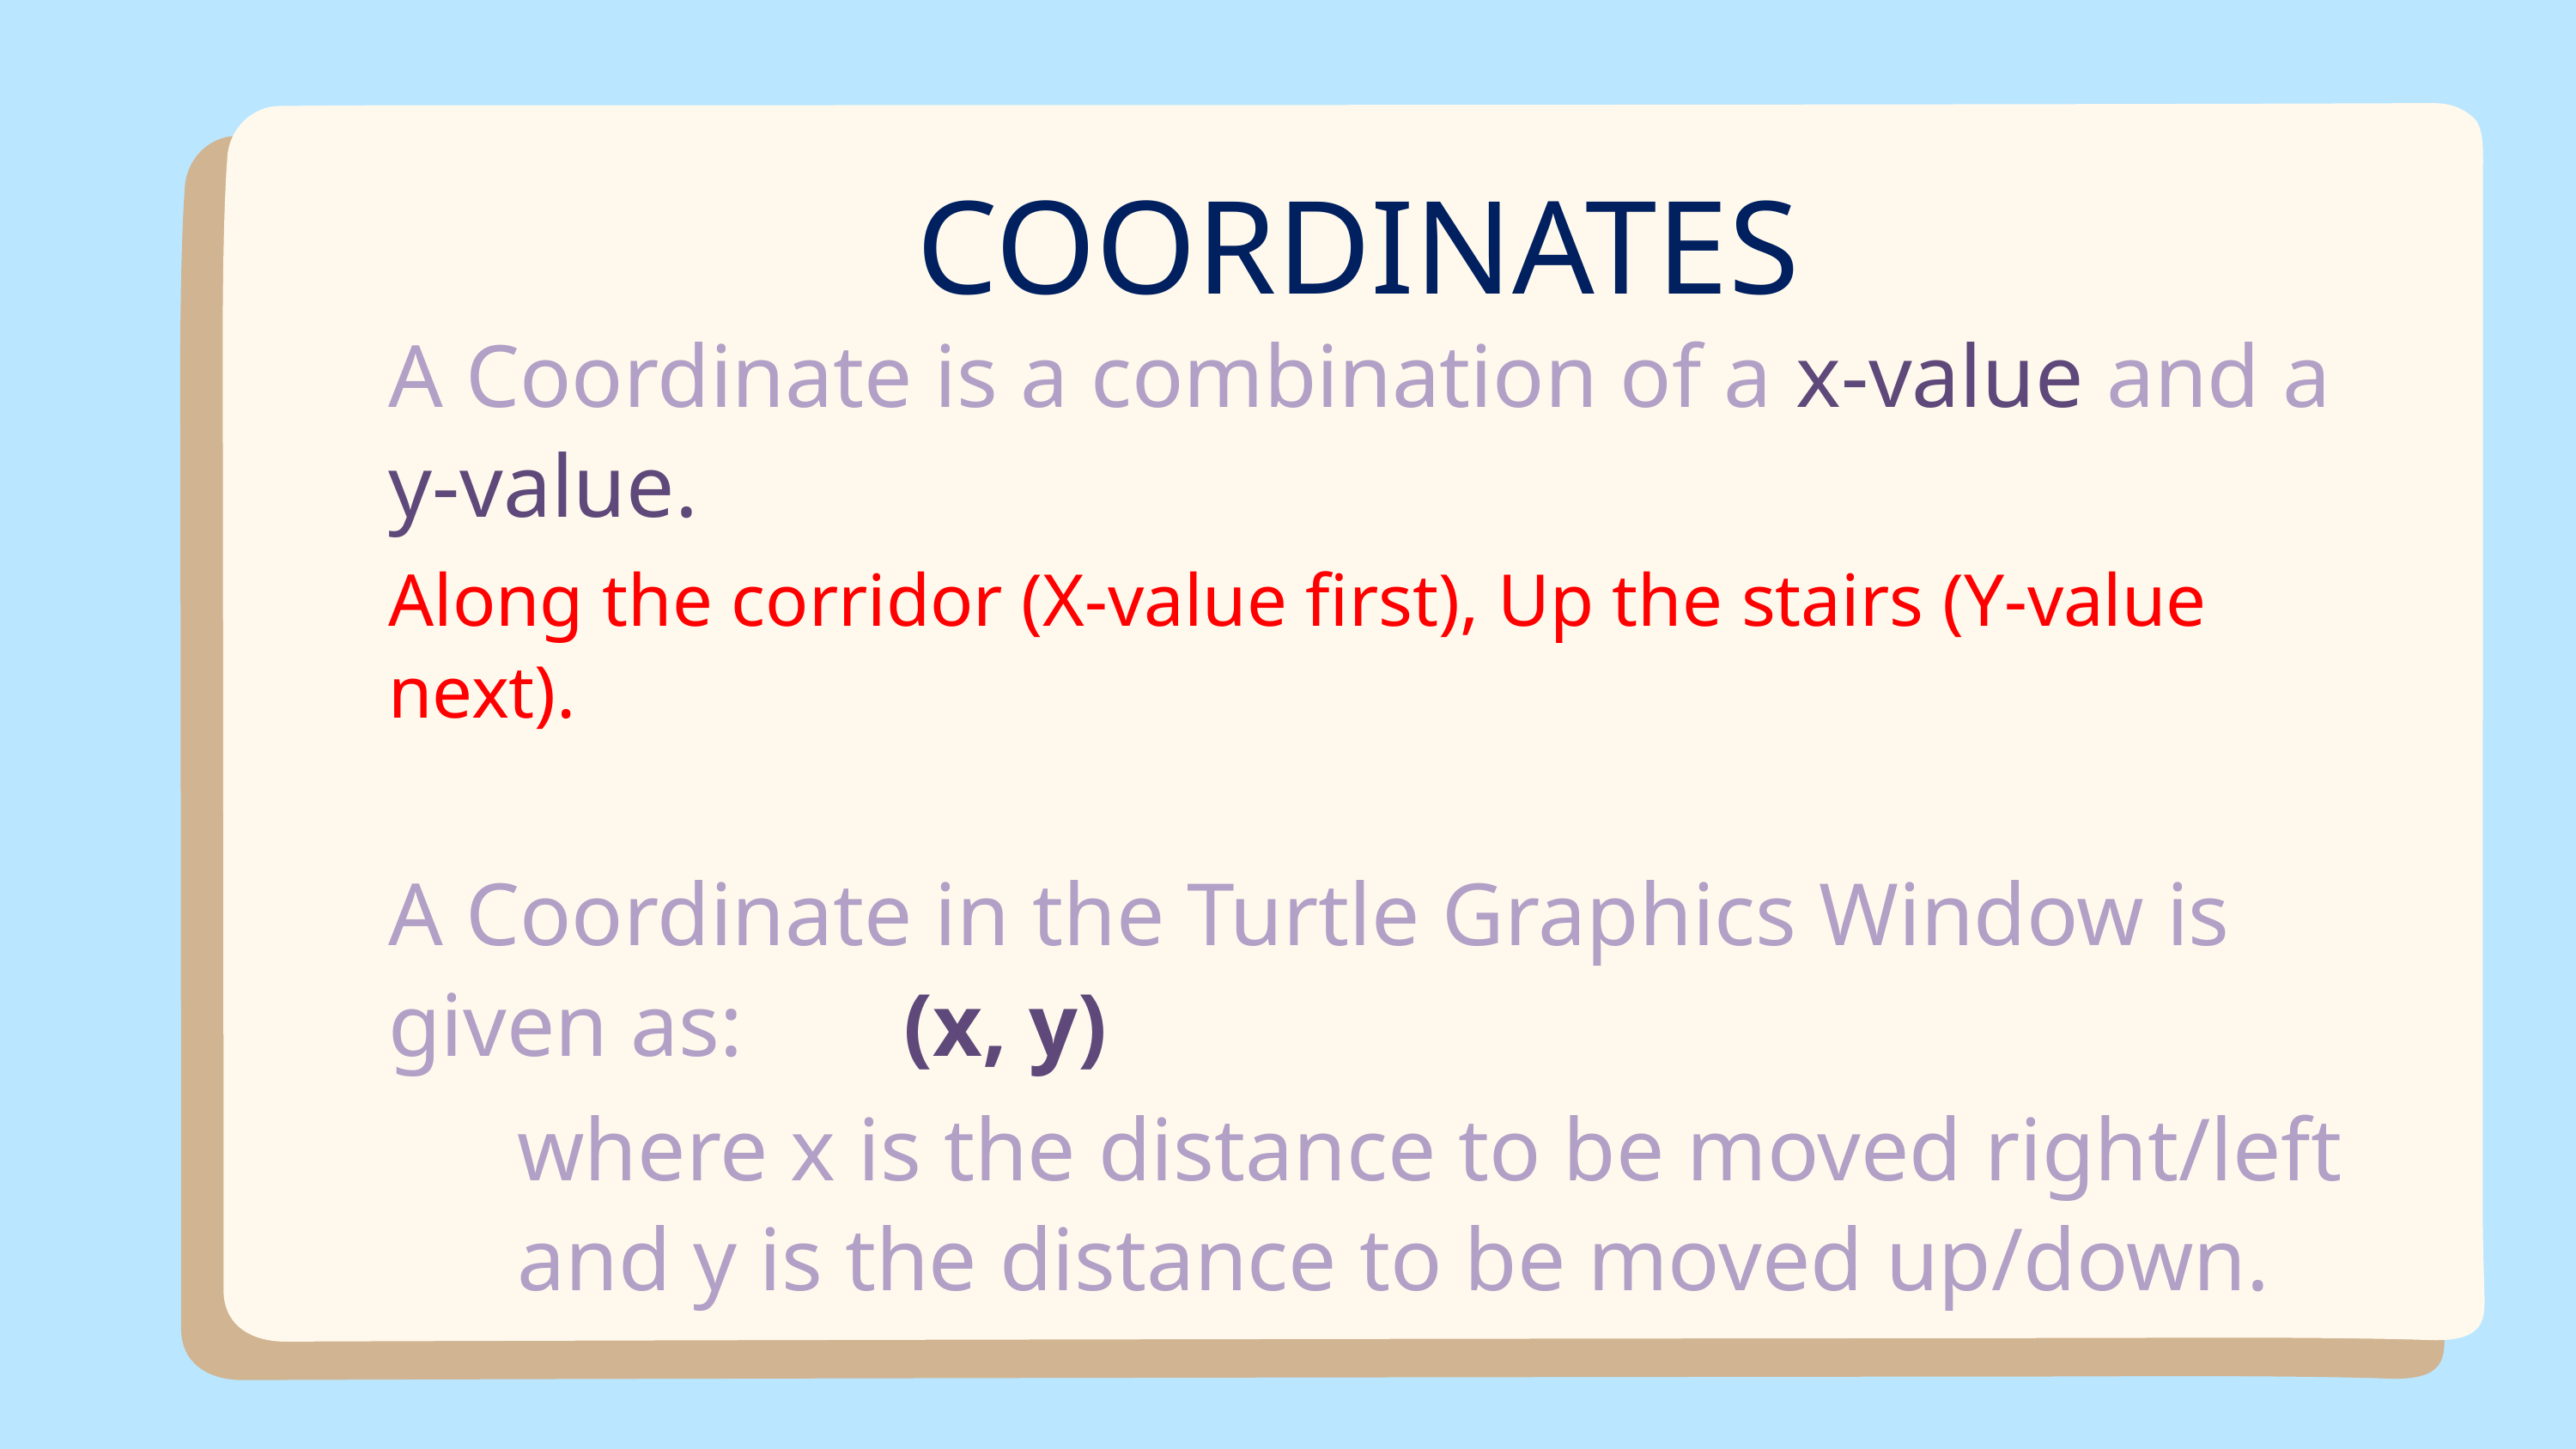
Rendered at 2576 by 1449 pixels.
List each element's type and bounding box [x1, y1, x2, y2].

text_box [179, 102, 2485, 1380]
